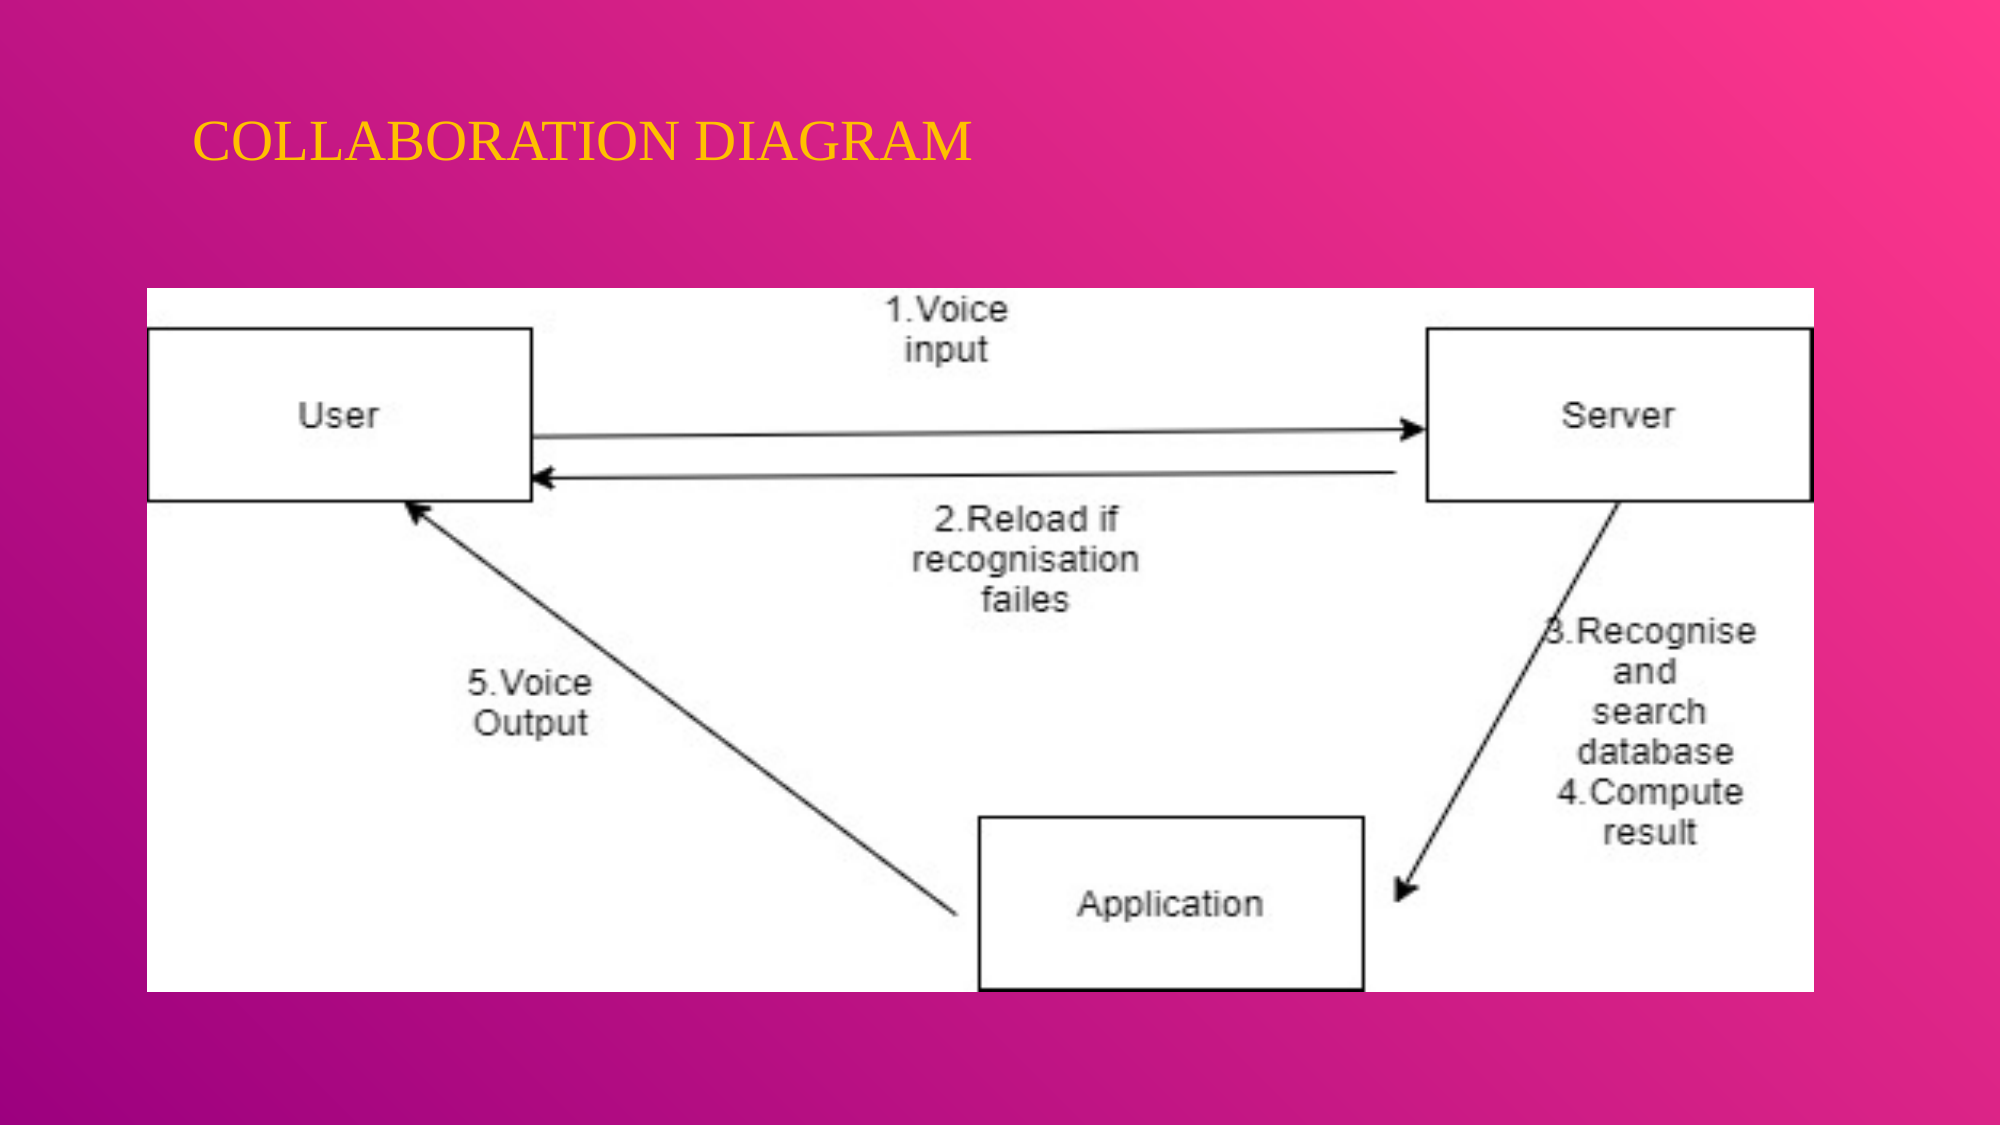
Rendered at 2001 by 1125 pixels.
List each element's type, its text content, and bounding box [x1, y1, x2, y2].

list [147, 288, 1814, 992]
title COLLABORATION DIAGRAM [177, 102, 1666, 205]
